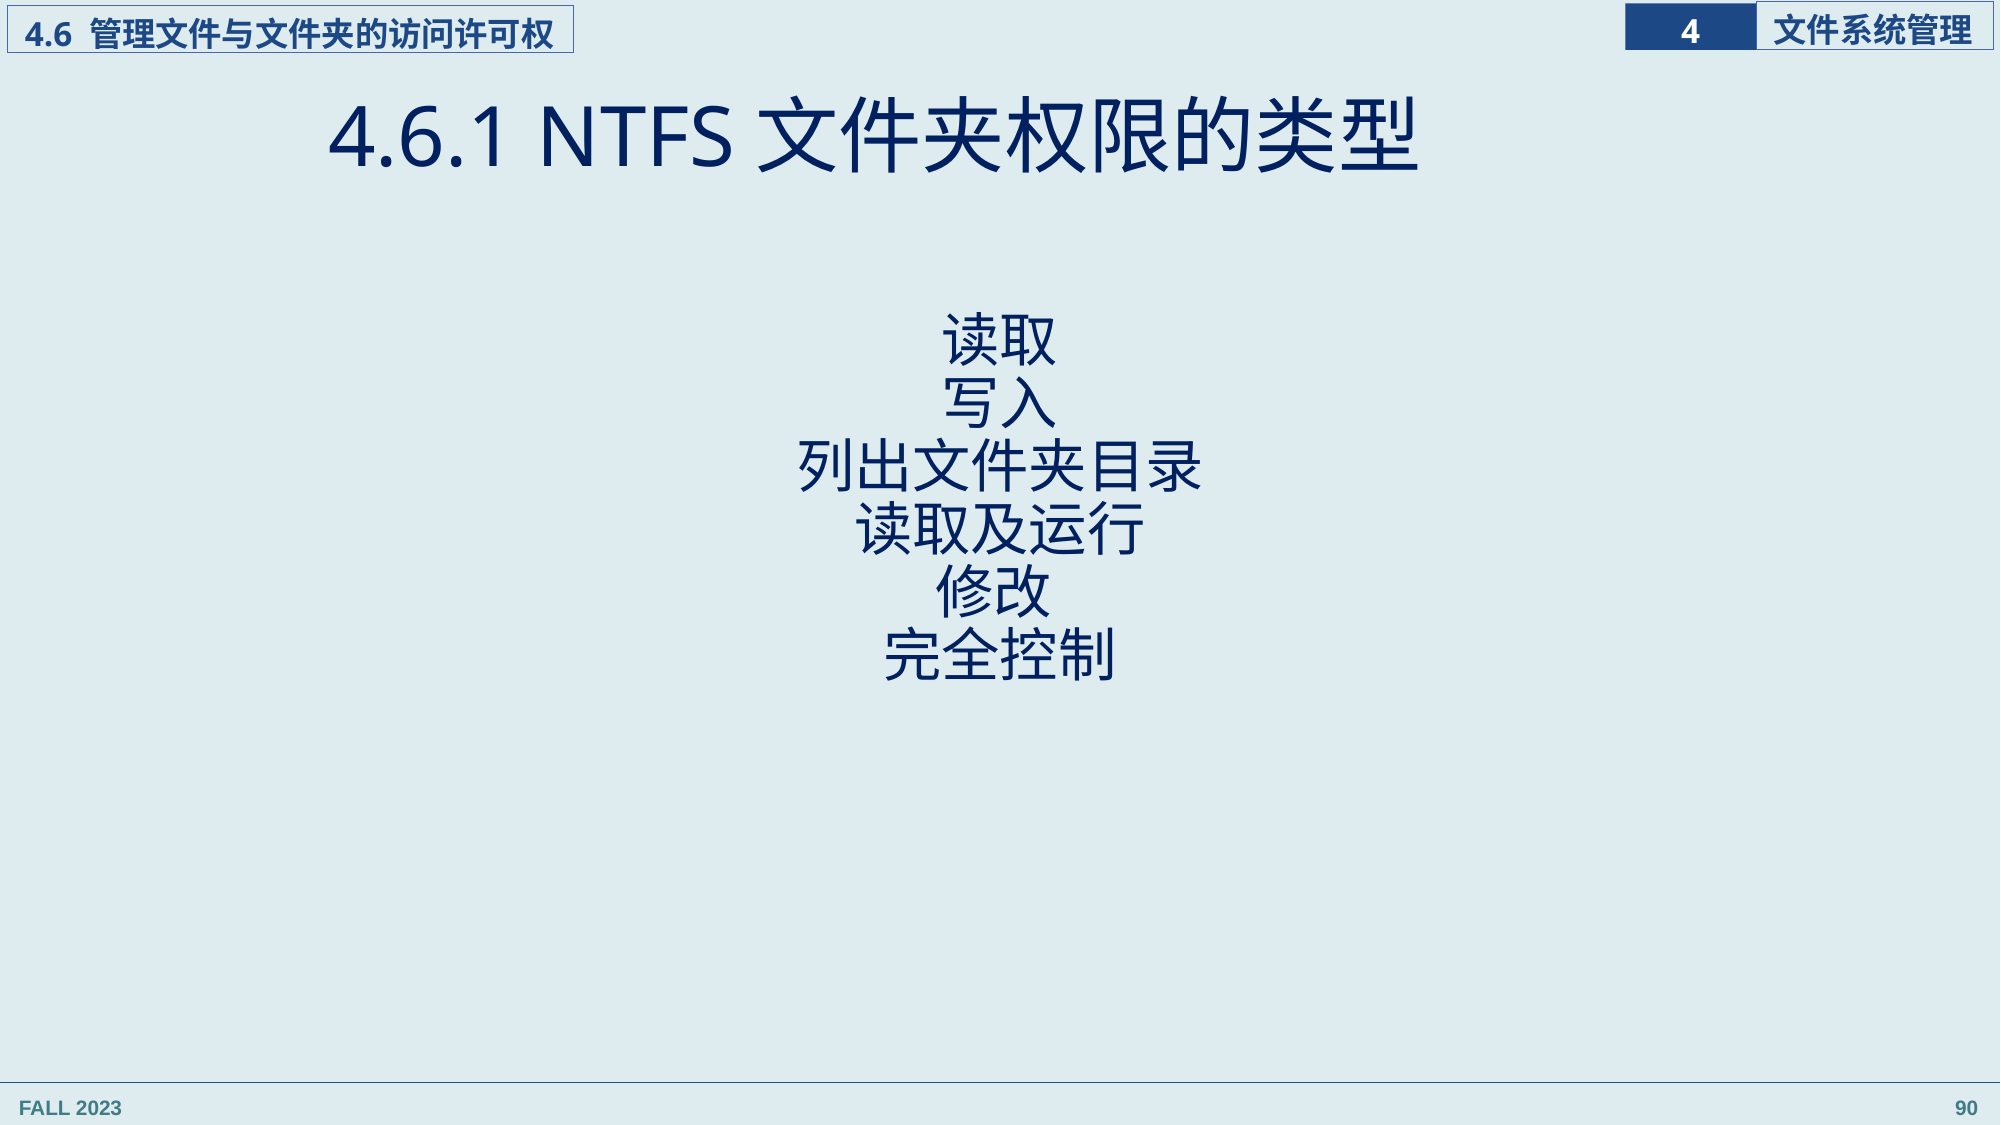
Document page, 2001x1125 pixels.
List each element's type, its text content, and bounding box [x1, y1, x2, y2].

list 读取 写入 列出文件夹目录 读取及运行 修改 完全控制 [307, 305, 1693, 997]
title 4.6.1 NTFS文件夹权限的类型 [12, 85, 1738, 193]
